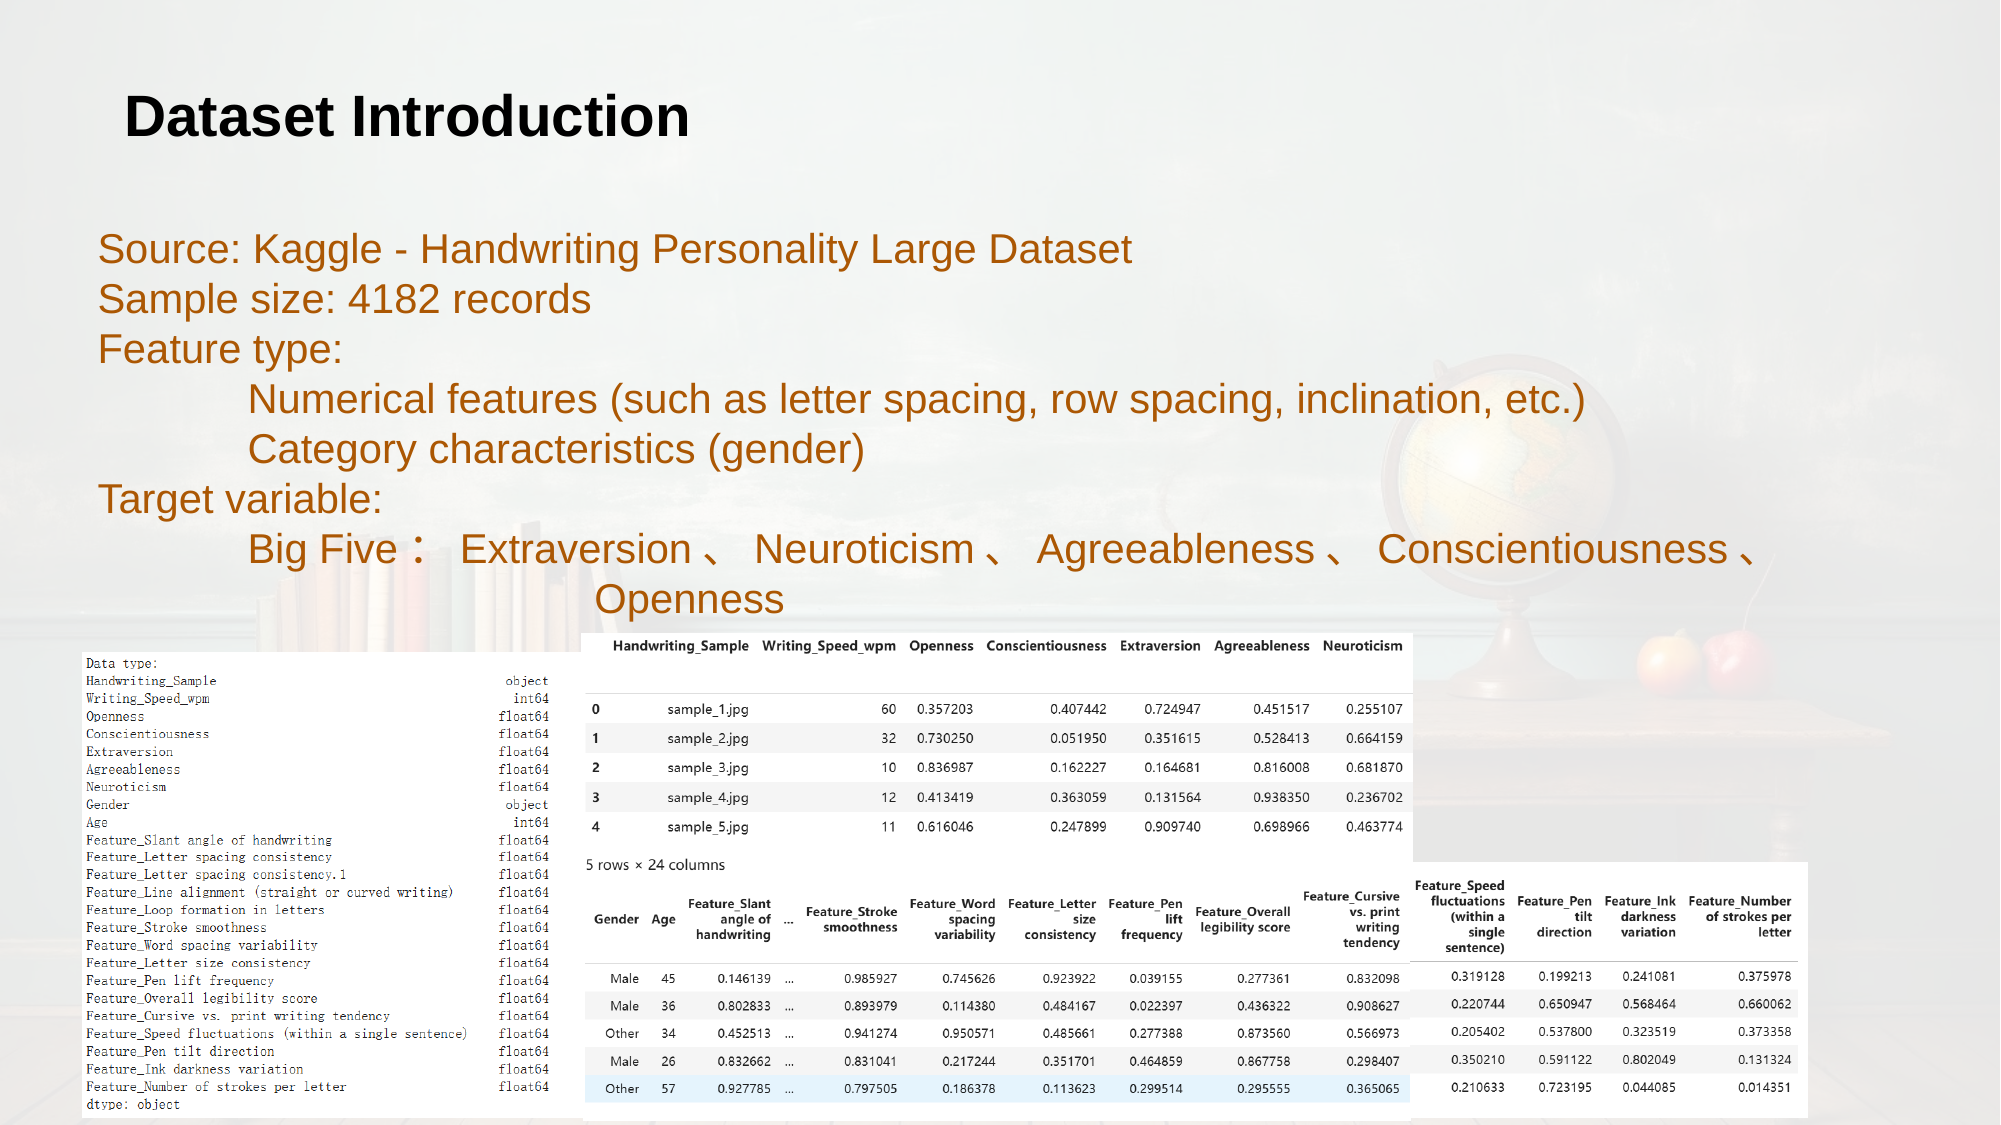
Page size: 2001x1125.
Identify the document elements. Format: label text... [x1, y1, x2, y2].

title Dataset Introduction [109, 45, 1891, 156]
text_box Source: Kaggle - Handwriting Personality Large Dataset Sample size: 4182 records Feature type: Numerical features (such as letter spacing, row spacing, inclination, etc.) Category characteristics (gender) Target variable: Big Five：Extraversion、Neuroticism、Agreeableness、Conscientiousness、 Openness [82, 214, 1891, 630]
picture [82, 633, 1808, 1121]
